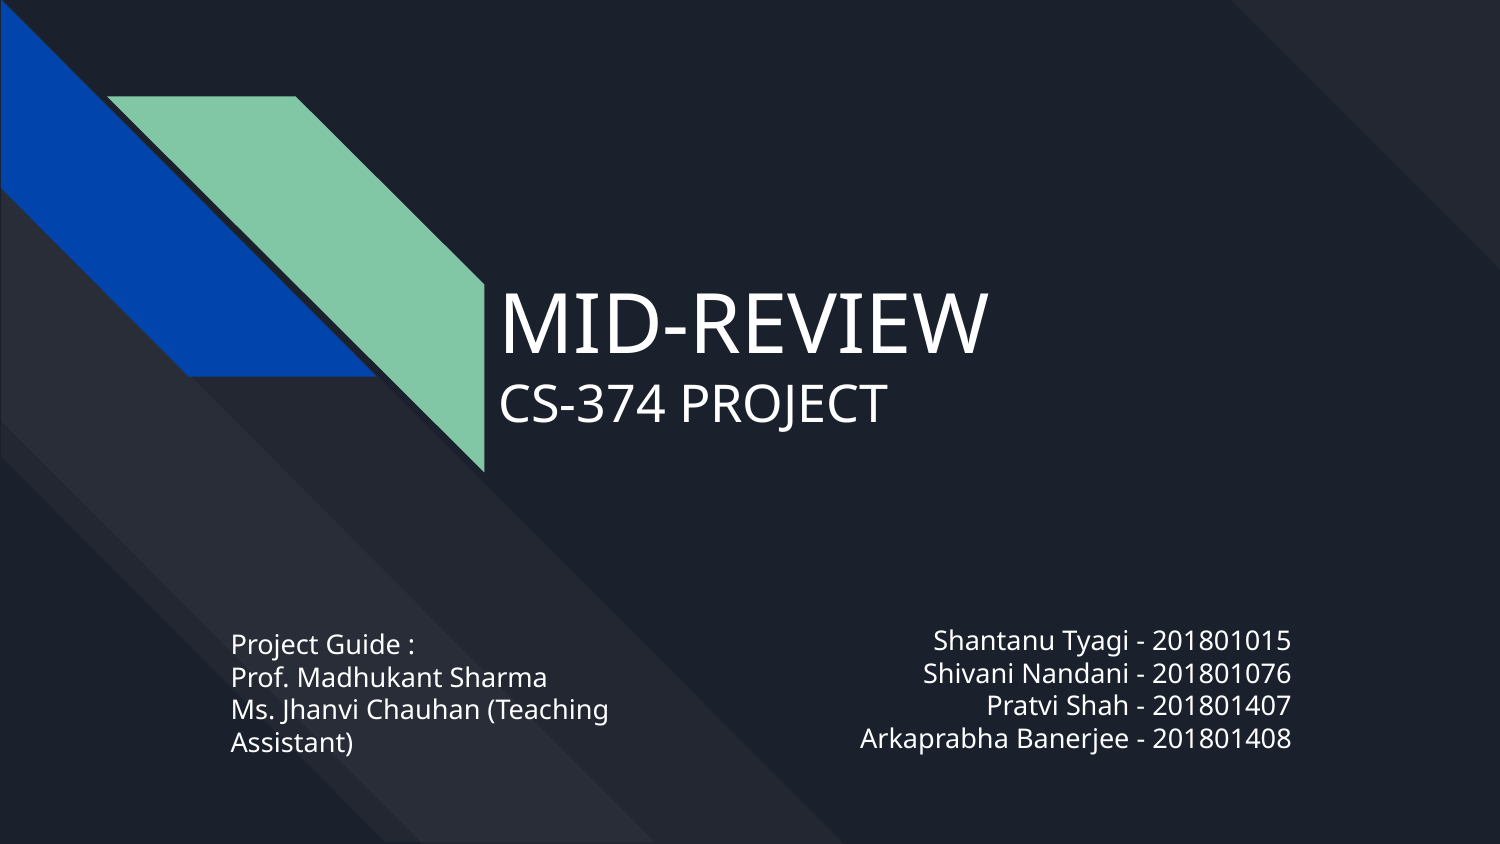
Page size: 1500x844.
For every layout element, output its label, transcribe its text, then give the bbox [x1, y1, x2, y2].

subtitle Shantanu Tyagi - 201801015 Shivani Nandani - 201801076 Pratvi Shah - 201801407 Arkaprabha Banerjee - 201801408 [827, 608, 1307, 784]
text_box Project Guide : Prof. Madhukant Sharma Ms. Jhanvi Chauhan (Teaching Assistant) [215, 612, 750, 781]
title MID-REVIEW CS-374 PROJECT [483, 255, 1307, 515]
